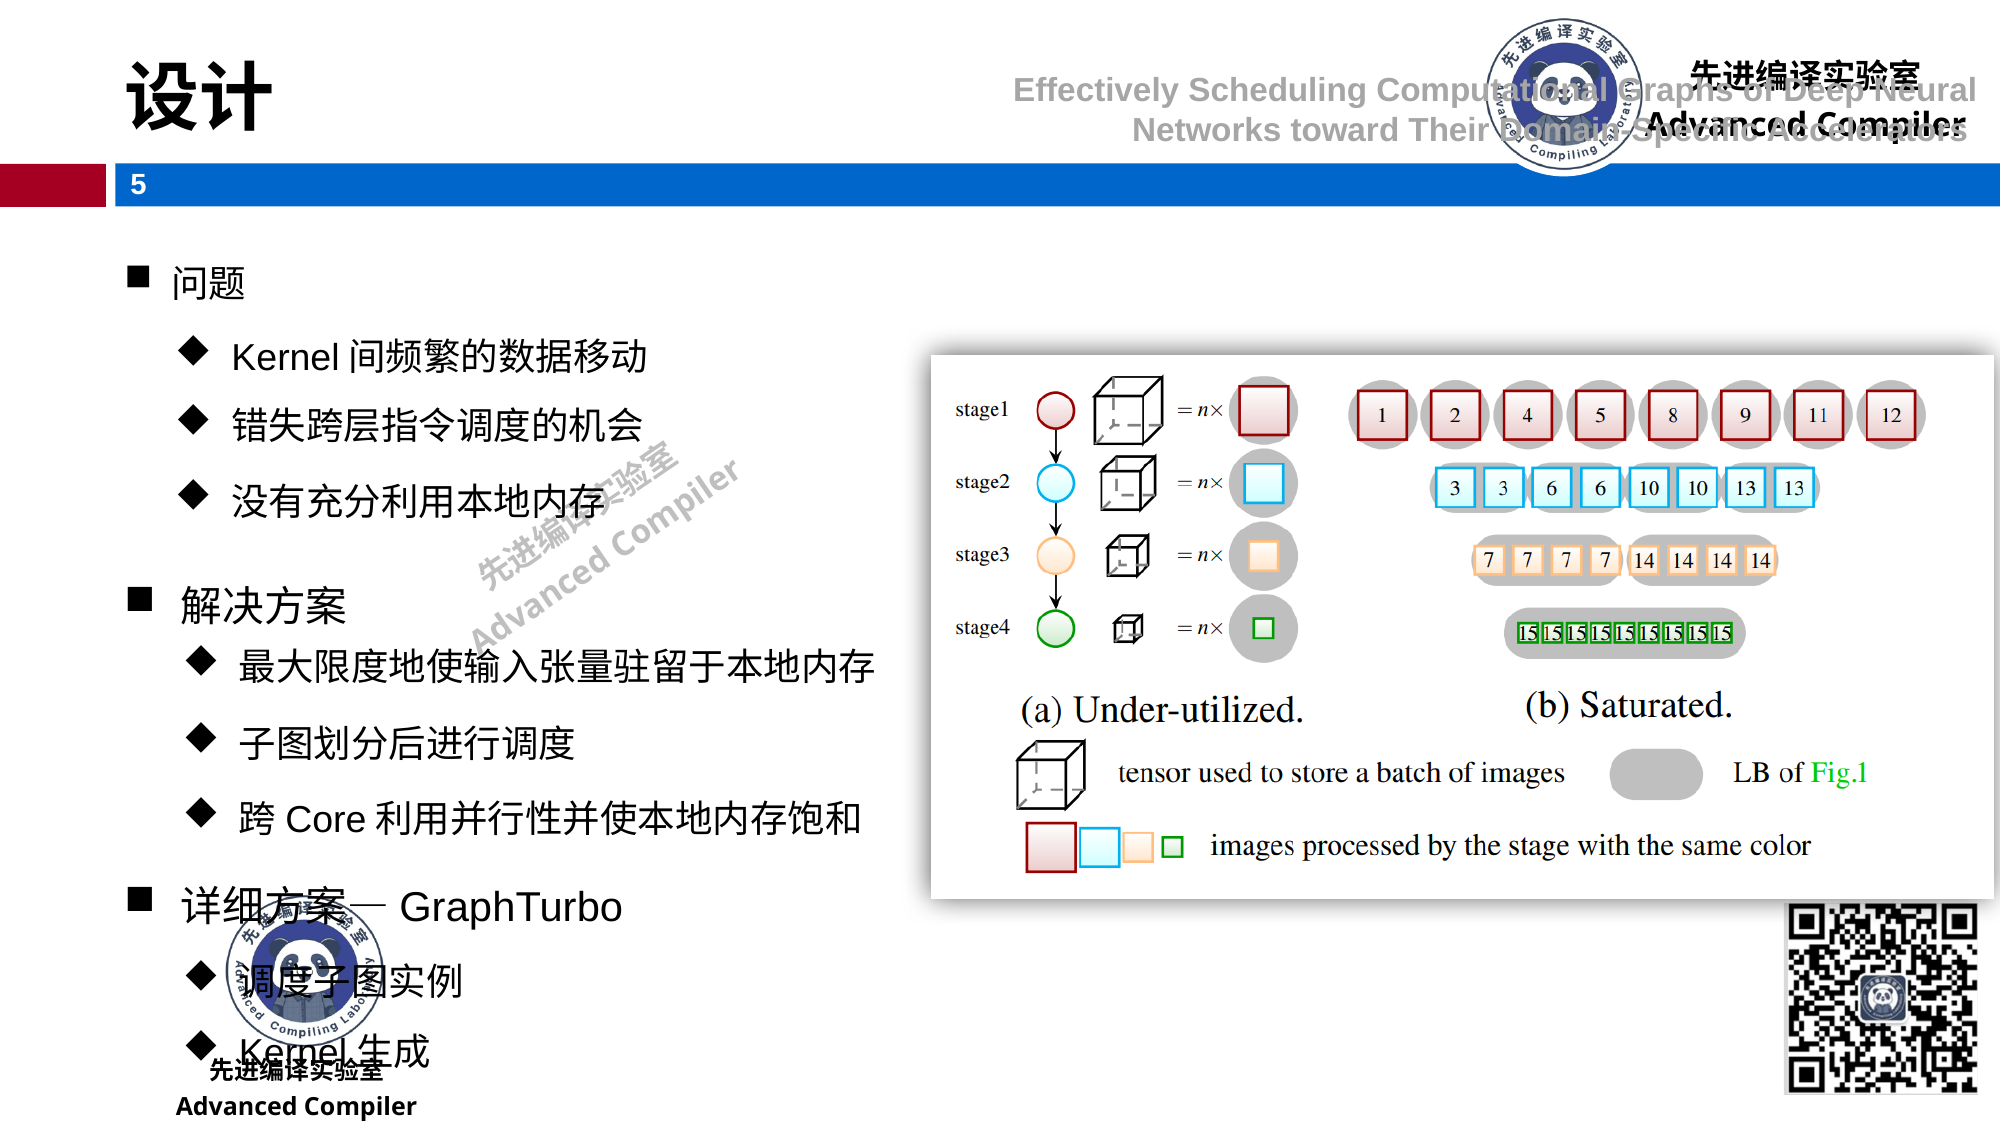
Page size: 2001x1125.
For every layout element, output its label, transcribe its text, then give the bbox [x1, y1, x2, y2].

text_box 问题 [109, 252, 448, 312]
picture [1507, 156, 1621, 177]
text_box Kernel间频繁的数据移动 [160, 325, 730, 386]
text_box Effectively Scheduling Computational Graphs of Deep Neural Networks toward Their Domain-Specific Accelerators [956, 61, 1993, 156]
text_box 跨Core利用并行性并使本地内存饱和 [167, 787, 908, 848]
picture [1783, 903, 1978, 1095]
picture [931, 355, 1994, 899]
picture [1498, 9, 1630, 38]
title 设计 [109, 38, 2000, 150]
text_box 没有充分利用本地内存 [160, 470, 730, 530]
text_box 最大限度地使输入张量驻留于本地内存 [167, 635, 899, 696]
picture [220, 937, 389, 950]
text_box 子图划分后进行调度 [167, 712, 730, 773]
text_box 解决方案 [109, 562, 507, 637]
text_box 错失跨层指令调度的机会 [160, 394, 730, 455]
text_box 详细方案—GraphTurbo [109, 862, 671, 937]
text_box 调度子图实例 Kernel生成 [167, 950, 899, 1081]
